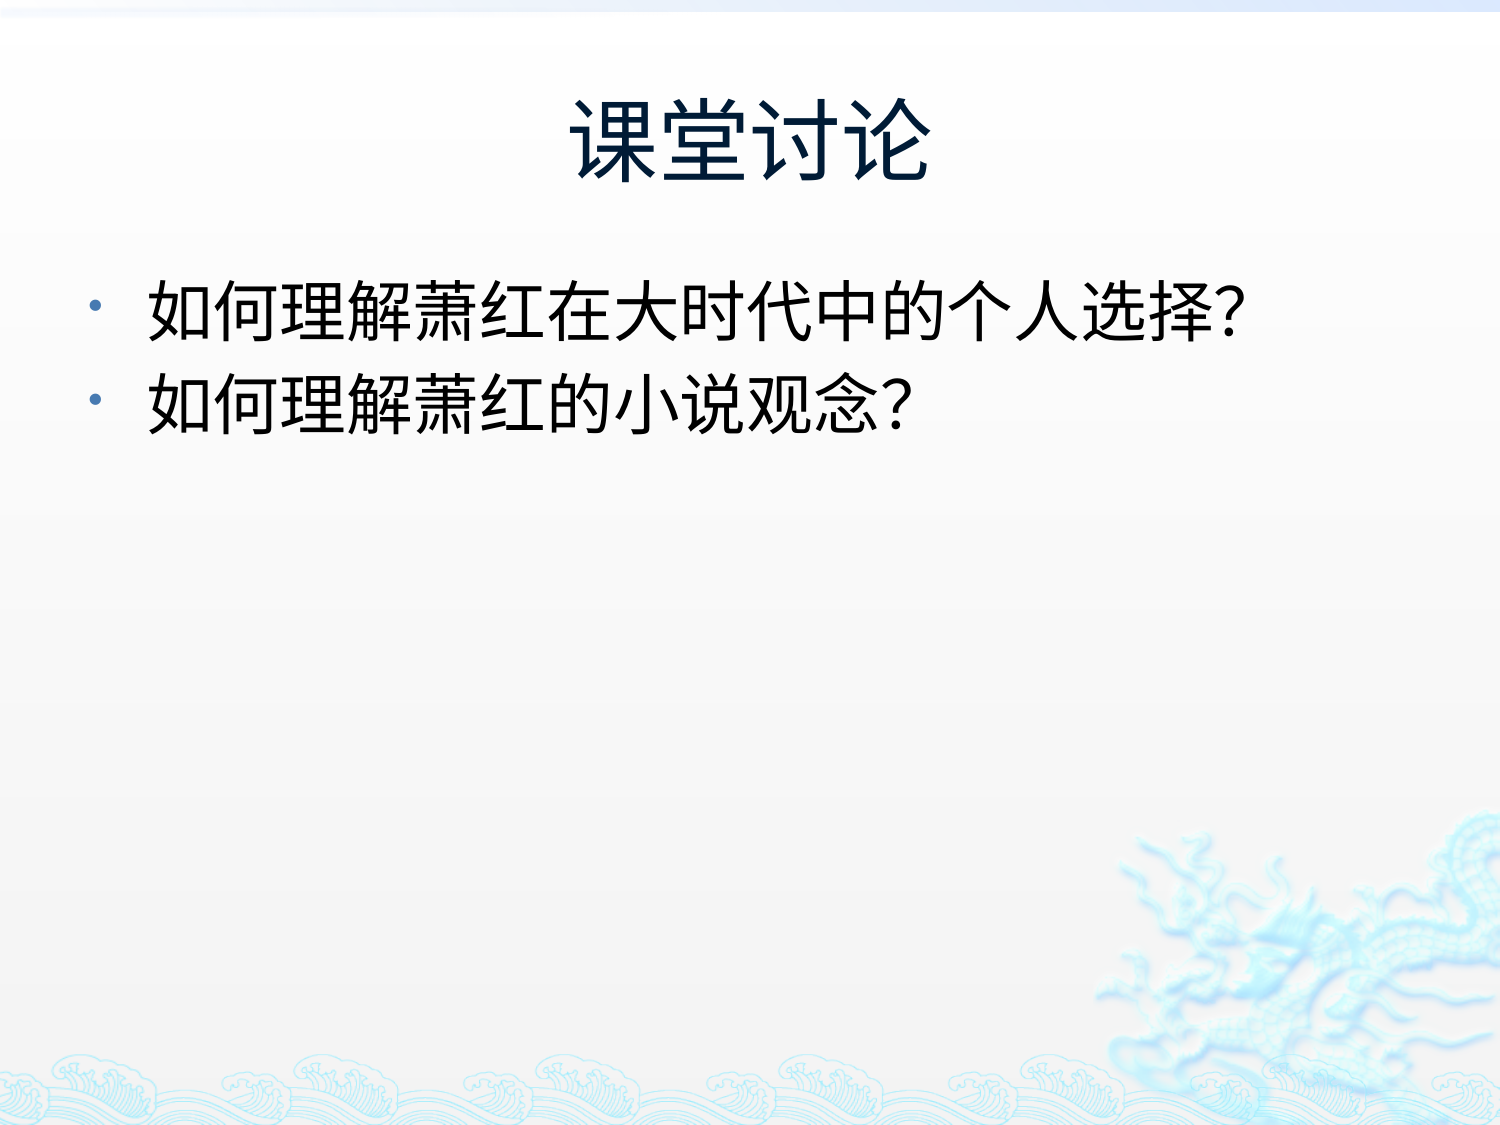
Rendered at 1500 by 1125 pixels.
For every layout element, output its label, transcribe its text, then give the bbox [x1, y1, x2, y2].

title 课堂讨论 [75, 45, 1425, 233]
list 如何理解萧红在大时代中的个人选择？ 如何理解萧红的小说观念？ [75, 262, 1425, 1005]
